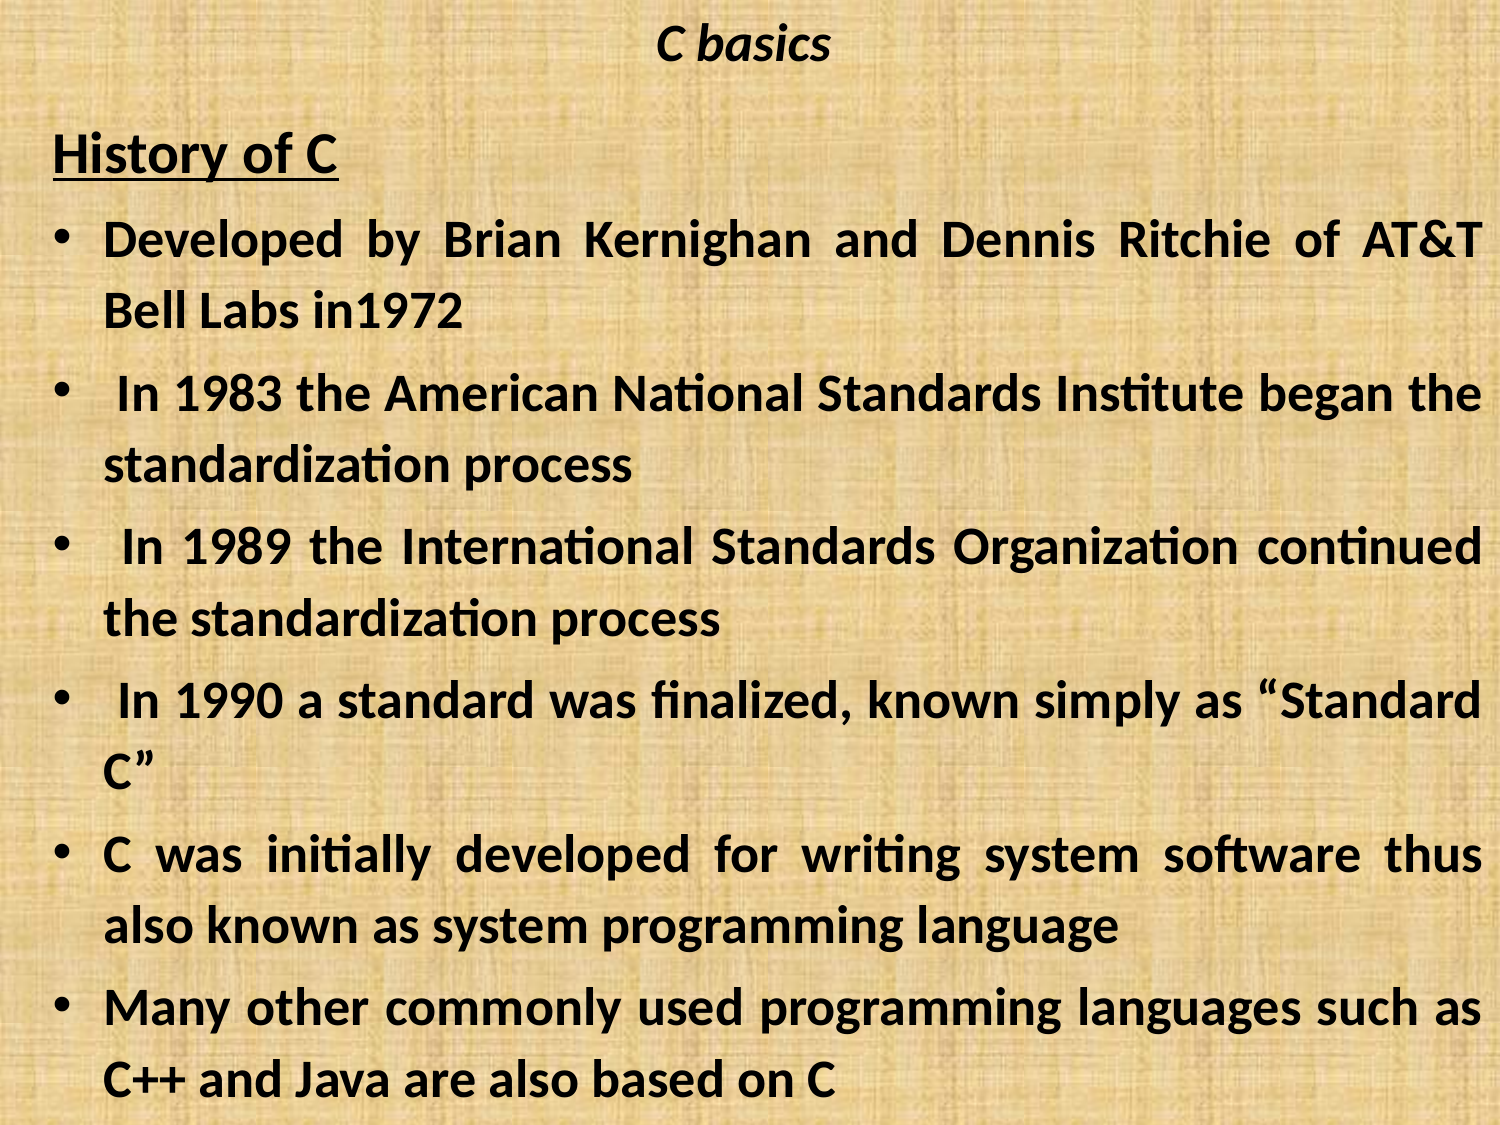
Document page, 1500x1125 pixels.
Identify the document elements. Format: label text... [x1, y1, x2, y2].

title C basics [212, 0, 1275, 80]
picture [0, 0, 1500, 1125]
list History of C Developed by Brian Kernighan and Dennis Ritchie of AT&T Bell Labs in1972 In 1983 the American National Standards Institute began the standardization process In 1989 the International Standards Organization continued the standardization process In 1990 a standard was finalized, known simply as “Standard C” C was initially developed for writing system software thus also known as system programming language Many other commonly used programming languages such as C++ and Java are also based on C [37, 99, 1500, 1125]
